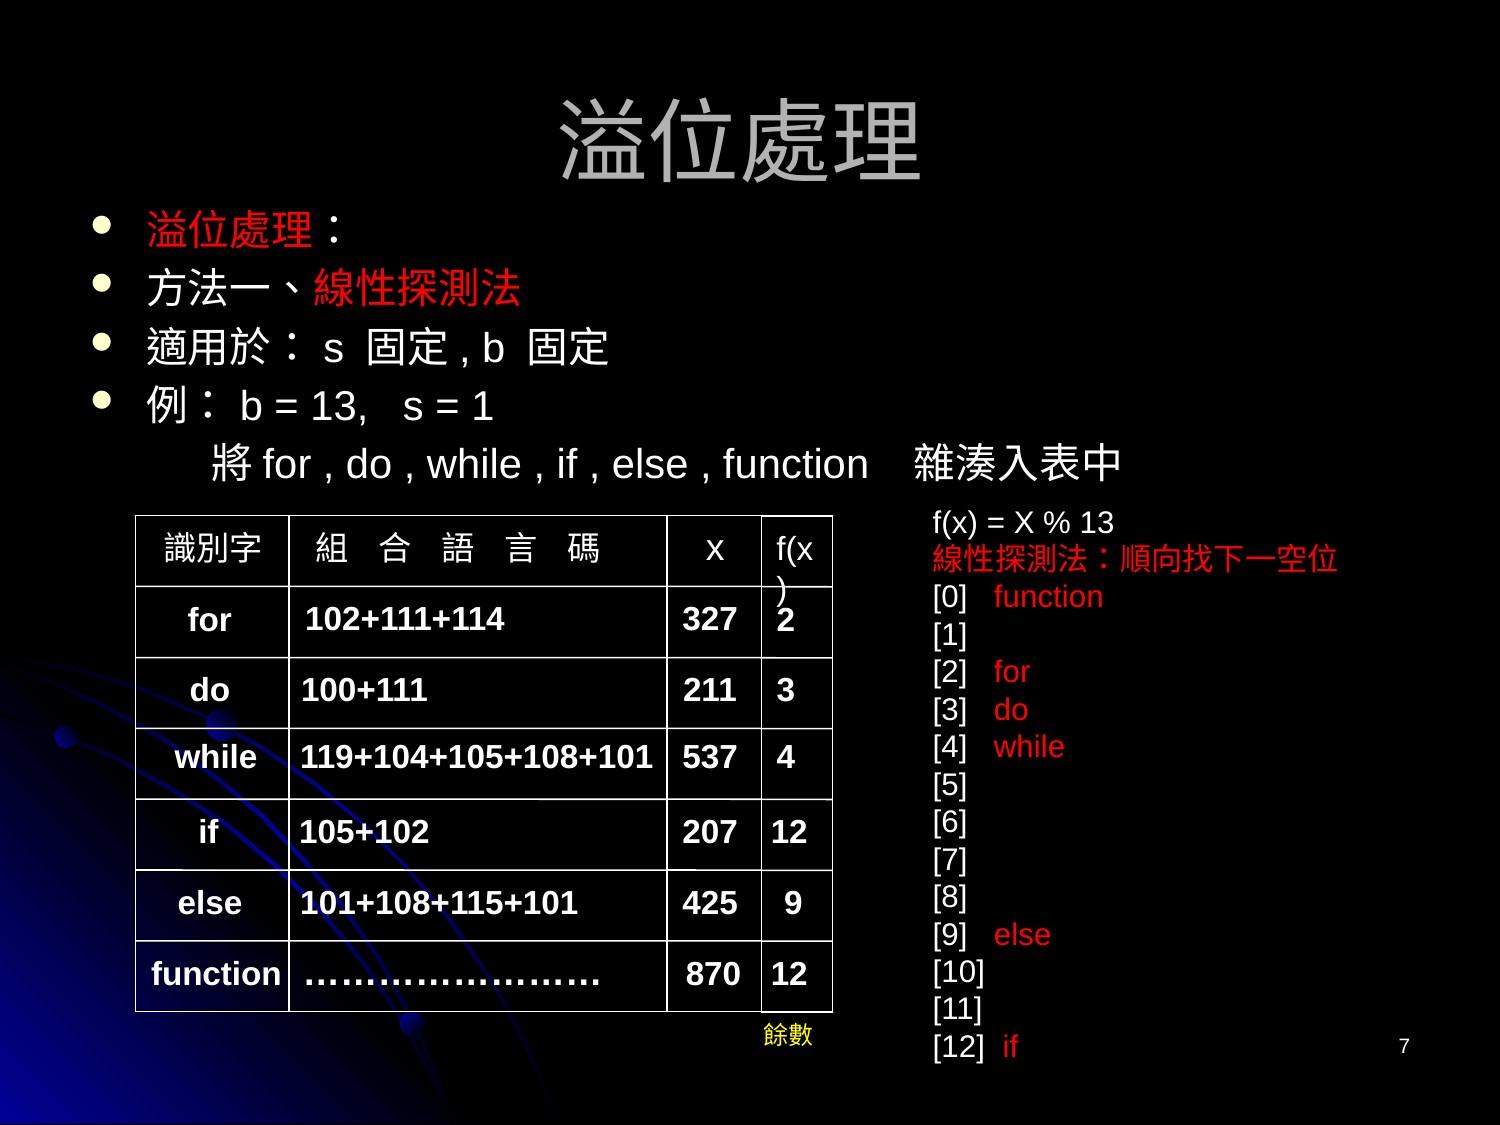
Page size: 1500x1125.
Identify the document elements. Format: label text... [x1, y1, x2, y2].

list 溢位處理： 方法一、線性探測法 適用於：s 固定, b 固定 例：b = 13, s = 1 將for , do , while , if , else , function 雜湊入表中 [75, 196, 1425, 520]
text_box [1039, 590, 1228, 1050]
text_box 餘數 [749, 1011, 856, 1057]
text_box f(x) = X % 13 線性探測法：順向找下一空位 [0] function [1] [2] for [3] do [4] while [5] [6] [7] [8] [9] else [10] [11] [12] if [917, 494, 1354, 1071]
title 溢位處理 [75, 45, 1425, 196]
slide_number 7 [1074, 1025, 1425, 1100]
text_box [135, 515, 833, 1012]
